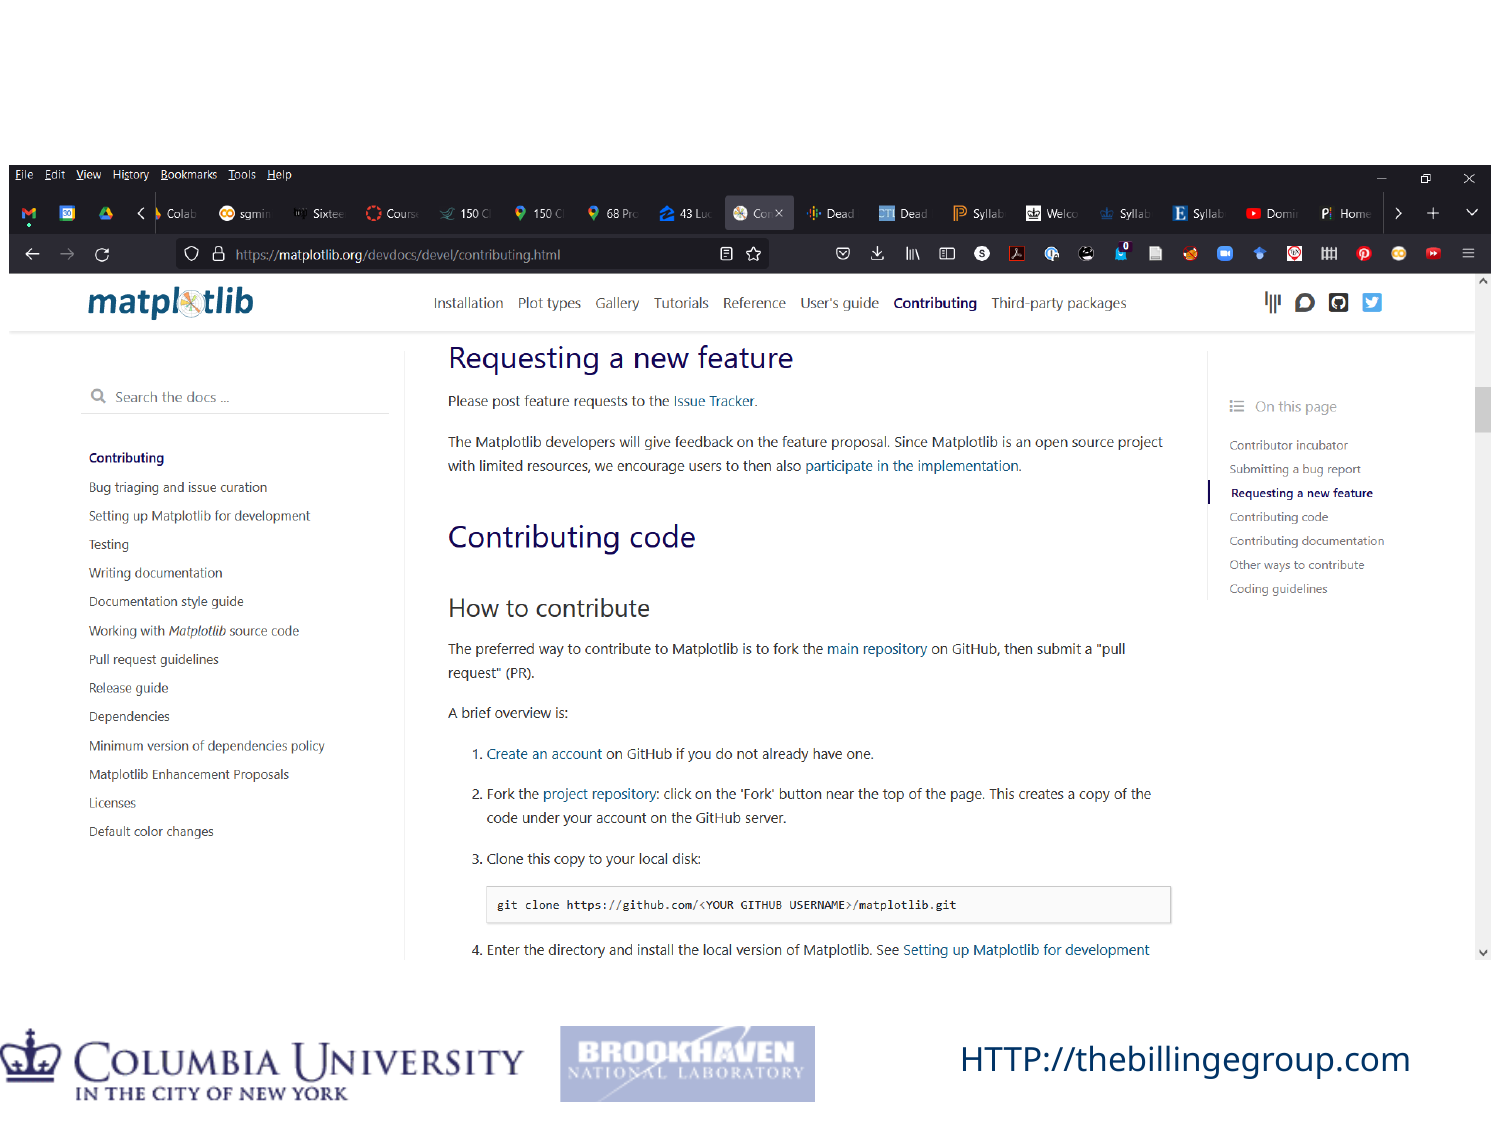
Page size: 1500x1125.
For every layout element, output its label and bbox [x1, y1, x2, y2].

picture [9, 165, 1491, 960]
picture [0, 1024, 815, 1102]
